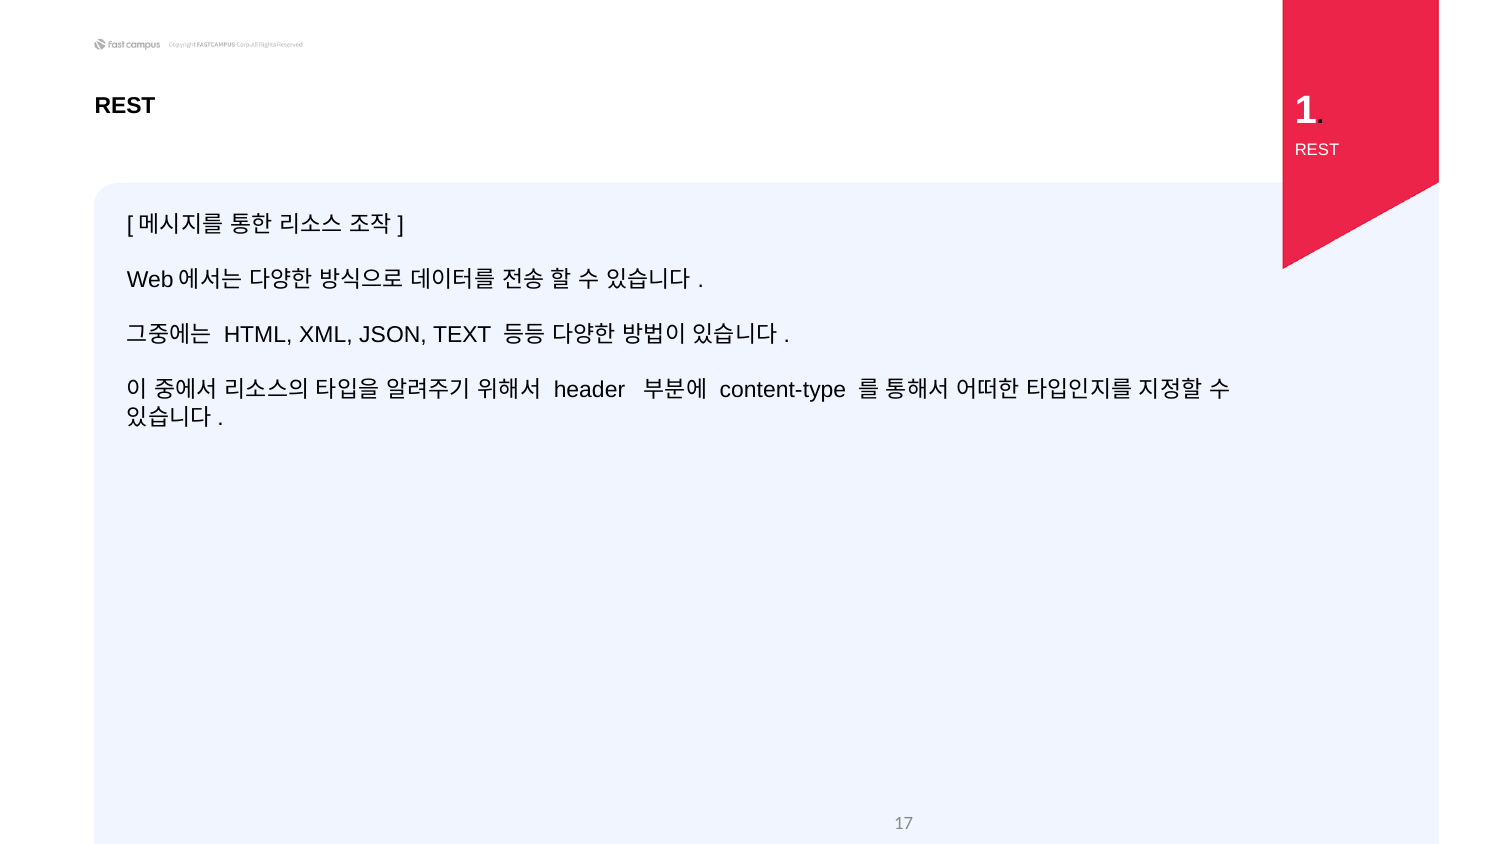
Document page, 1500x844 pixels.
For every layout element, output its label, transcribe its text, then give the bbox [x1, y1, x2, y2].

text_box [메시지를 통한 리소스 조작] Web에서는 다양한 방식으로 데이터를 전송 할 수 있습니다. 그중에는 HTML, XML, JSON, TEXT 등등 다양한 방법이 있습니다. 이 중에서 리소스의 타입을 알려주기 위해서 header 부분에 content-type 를 통해서 어떠한 타입인지를 지정할 수 있습니다. [111, 202, 1273, 812]
slide_number 17 [581, 812, 919, 844]
text_box REST [1281, 135, 1438, 184]
text_box 1. [1281, 86, 1438, 135]
text_box REST [93, 89, 368, 157]
picture [0, 0, 1500, 844]
